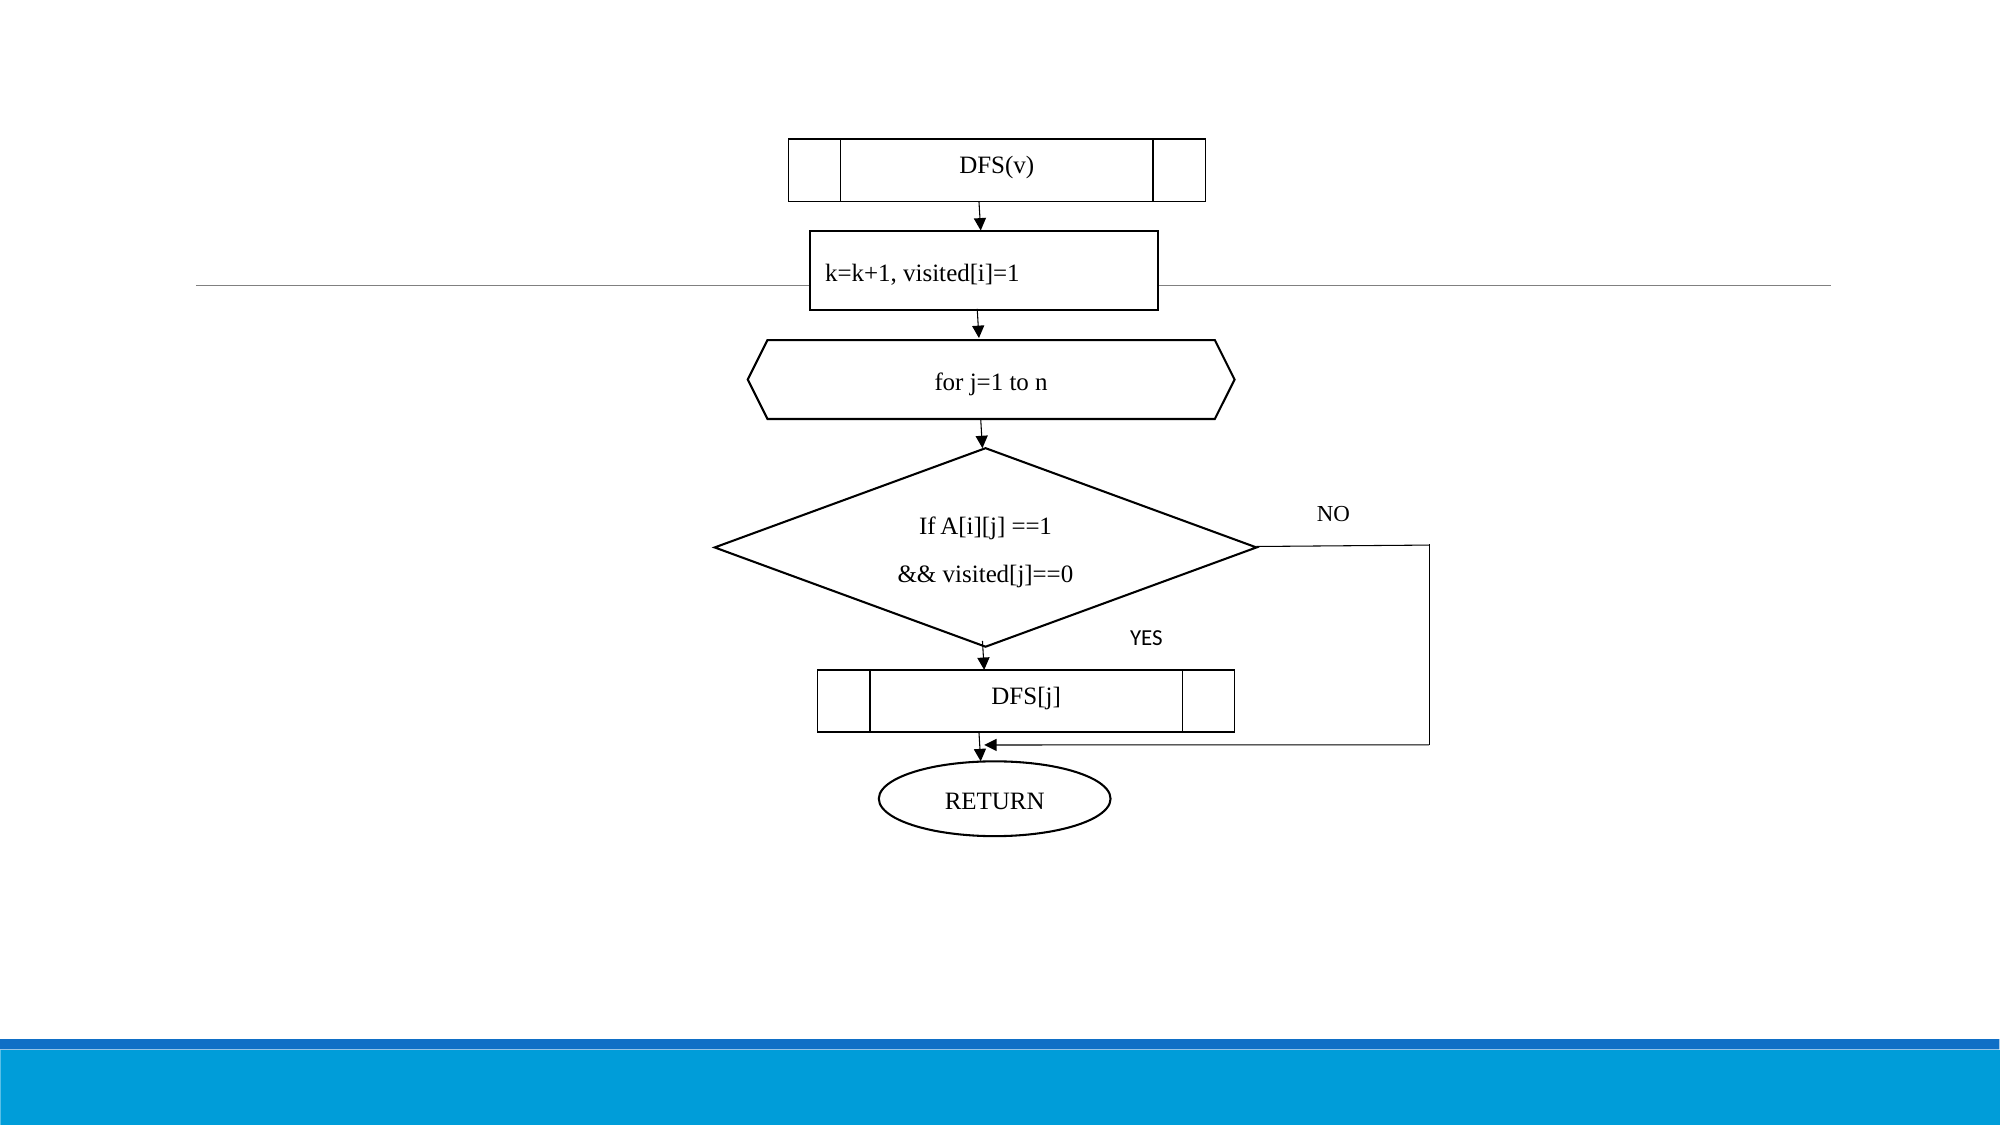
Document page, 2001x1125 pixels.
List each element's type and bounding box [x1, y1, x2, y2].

text_box [714, 138, 1430, 837]
